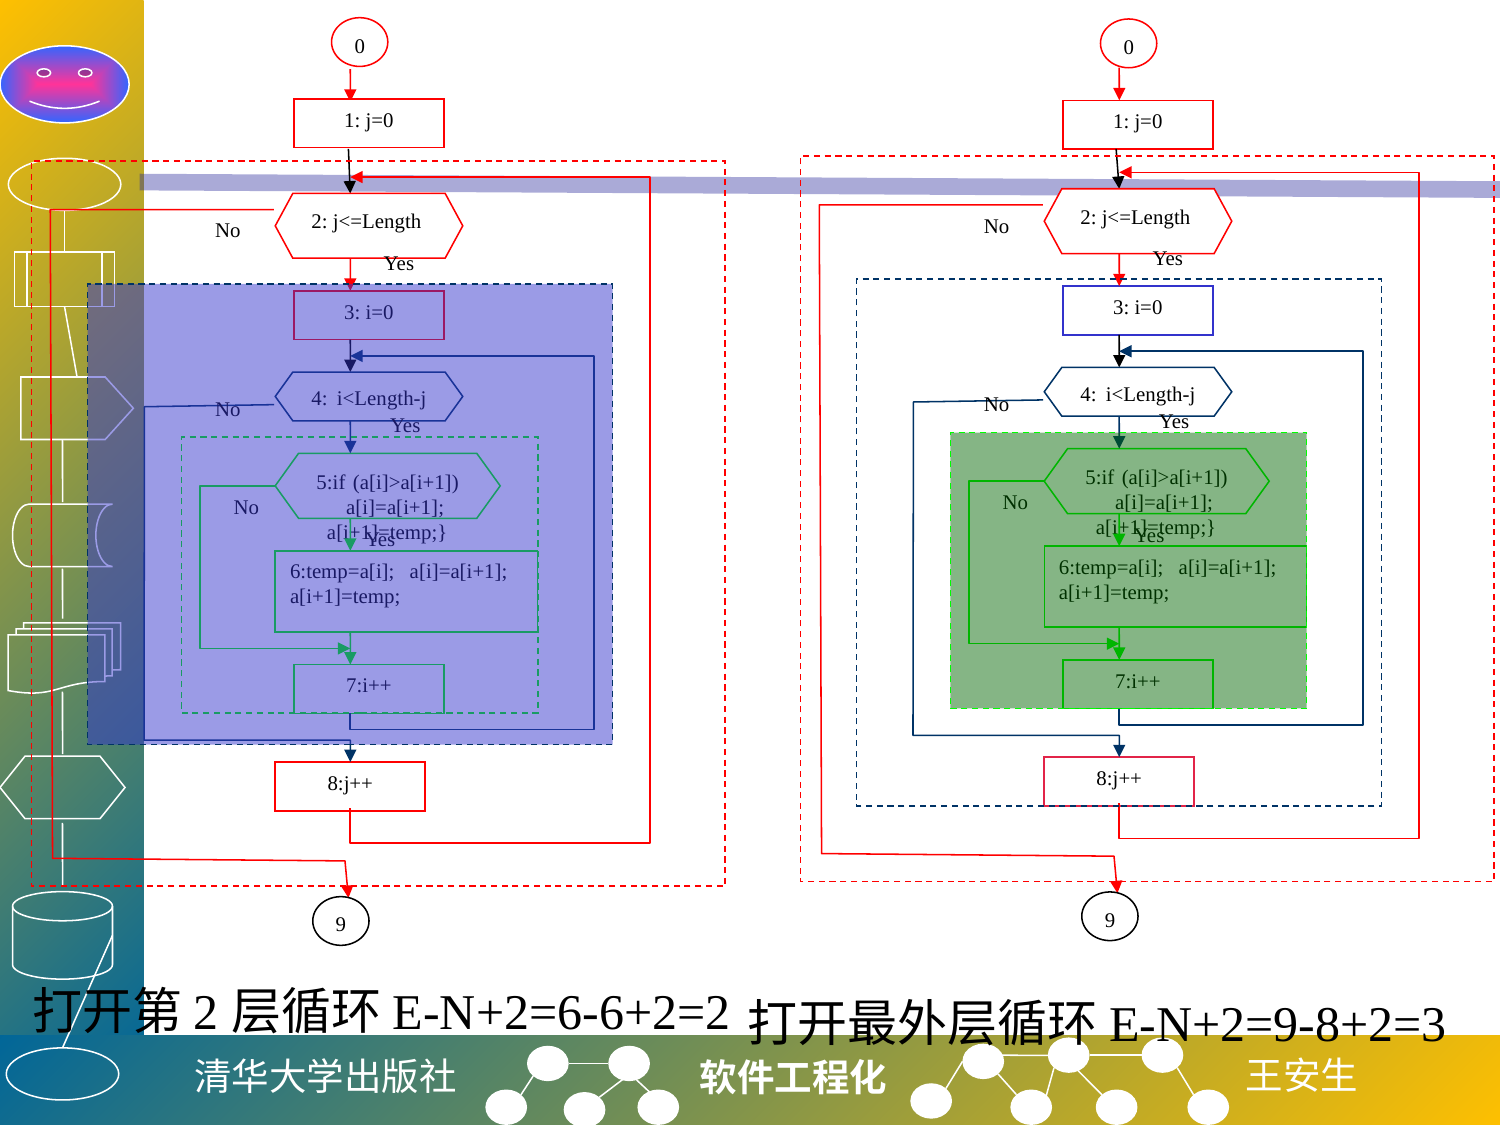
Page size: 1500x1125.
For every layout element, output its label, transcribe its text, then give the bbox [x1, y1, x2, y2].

text_box 0 [331, 17, 388, 67]
text_box 1: j=0 [1062, 100, 1213, 149]
text_box 0 [1100, 18, 1157, 68]
text_box 9 [312, 896, 370, 946]
text_box [31, 160, 726, 887]
text_box 9 [1081, 891, 1139, 941]
text_box [800, 156, 1495, 882]
text_box 打开最外层循环E-N+2=9-8+2=3 [732, 984, 1462, 1060]
text_box 打开第2层循环E-N+2=6-6+2=2 [17, 972, 746, 1048]
text_box [1110, 882, 1122, 892]
text_box [341, 887, 353, 897]
text_box 1: j=0 [293, 98, 444, 148]
text_box [1113, 67, 1126, 100]
text_box [344, 69, 357, 98]
